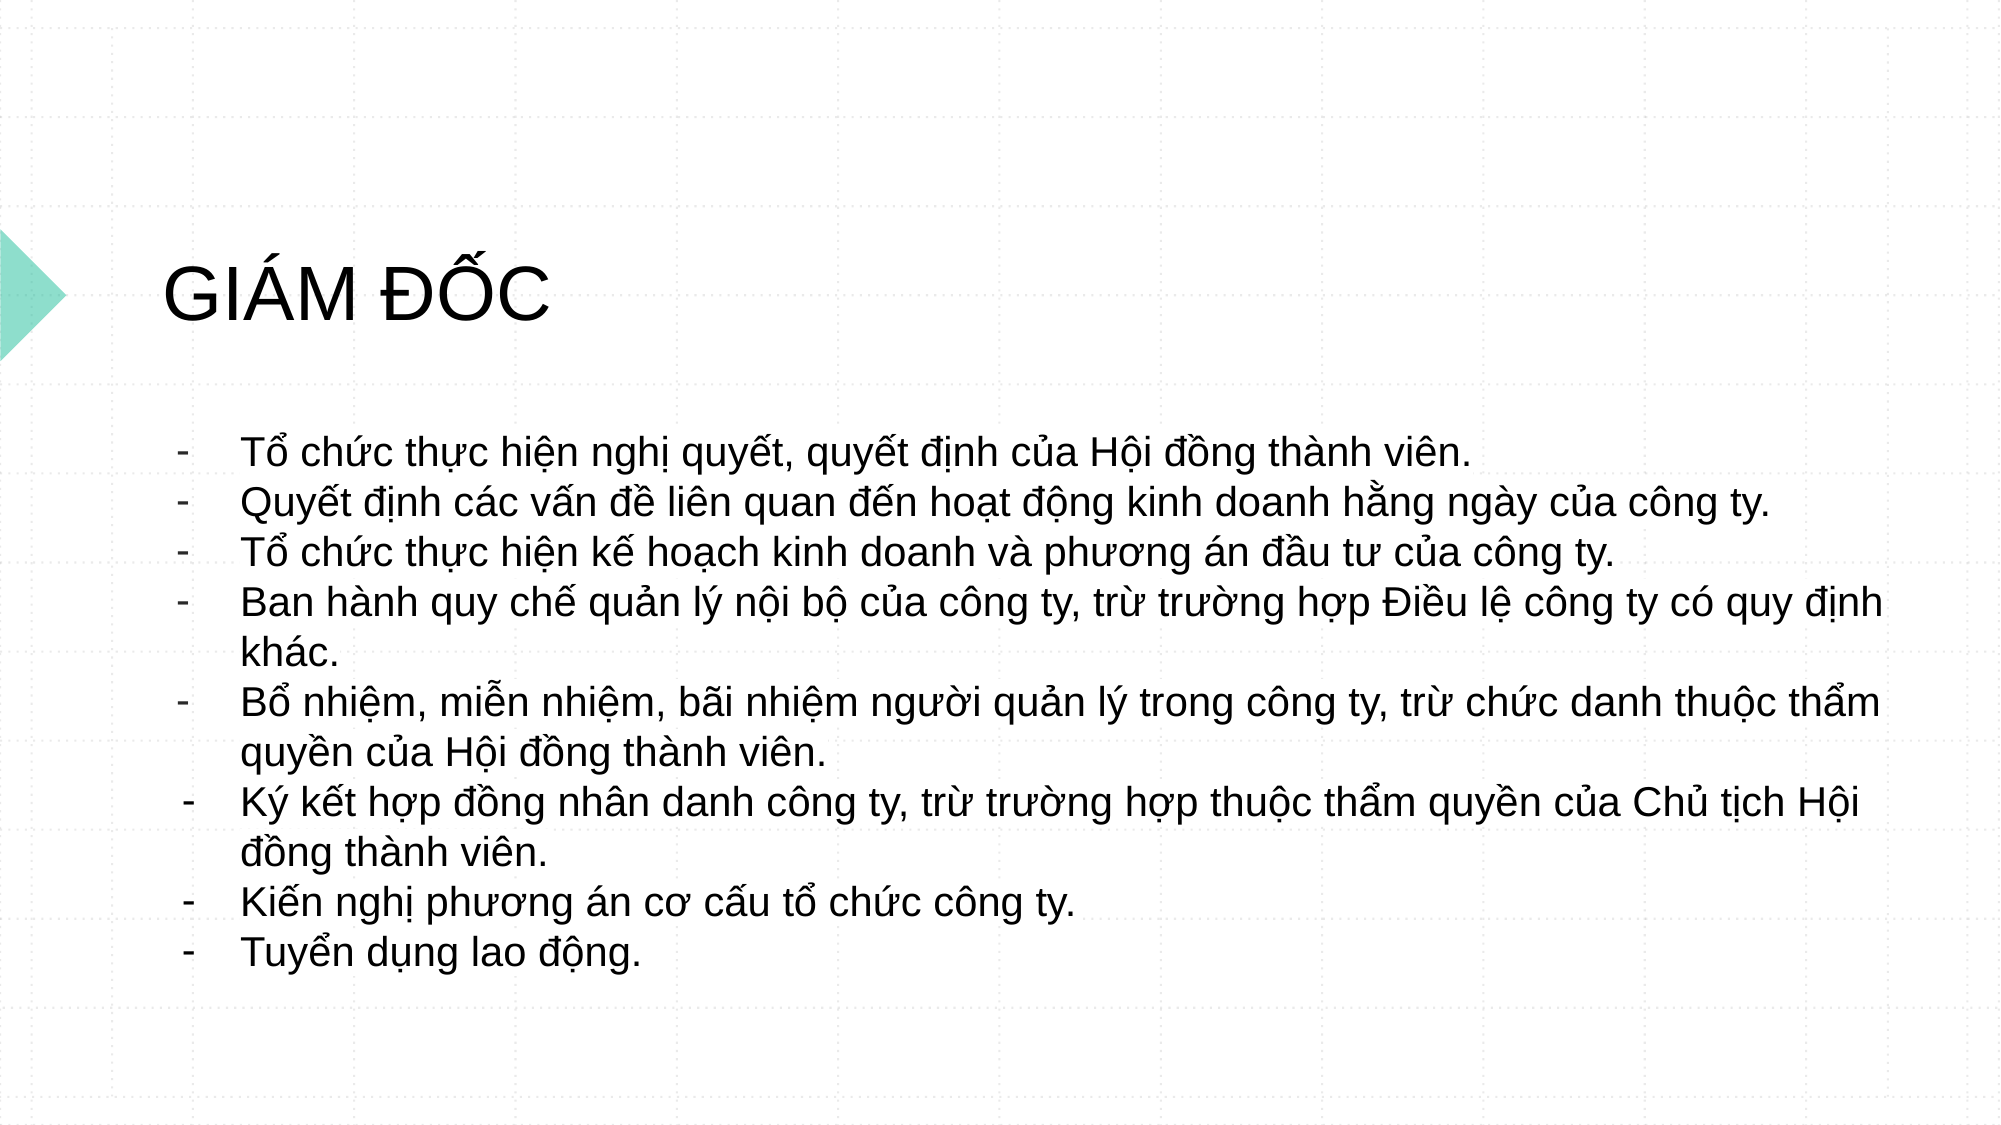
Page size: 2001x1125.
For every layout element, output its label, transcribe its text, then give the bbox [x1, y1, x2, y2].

text_box GIÁM ĐỐC [147, 228, 1960, 352]
text_box Tổ chức thực hiện nghị quyết, quyết định của Hội đồng thành viên. Quyết định các vấn đề liên quan đến hoạt động kinh doanh hằng ngày của công ty. Tổ chức thực hiện kế hoạch kinh doanh và phương án đầu tư của công ty. Ban hành quy chế quản lý nội bộ của công ty, trừ trường hợp Điều lệ công ty có quy định khác. Bổ nhiệm, miễn nhiệm, bãi nhiệm người quản lý trong công ty, trừ chức danh thuộc thẩm quyền của Hội đồng thành viên. Ký kết hợp đồng nhân danh công ty, trừ trường hợp thuộc thẩm quyền của Chủ tịch Hội đồng thành viên. Kiến nghị phương án cơ cấu tổ chức công ty. Tuyển dụng lao động. [150, 409, 1962, 991]
